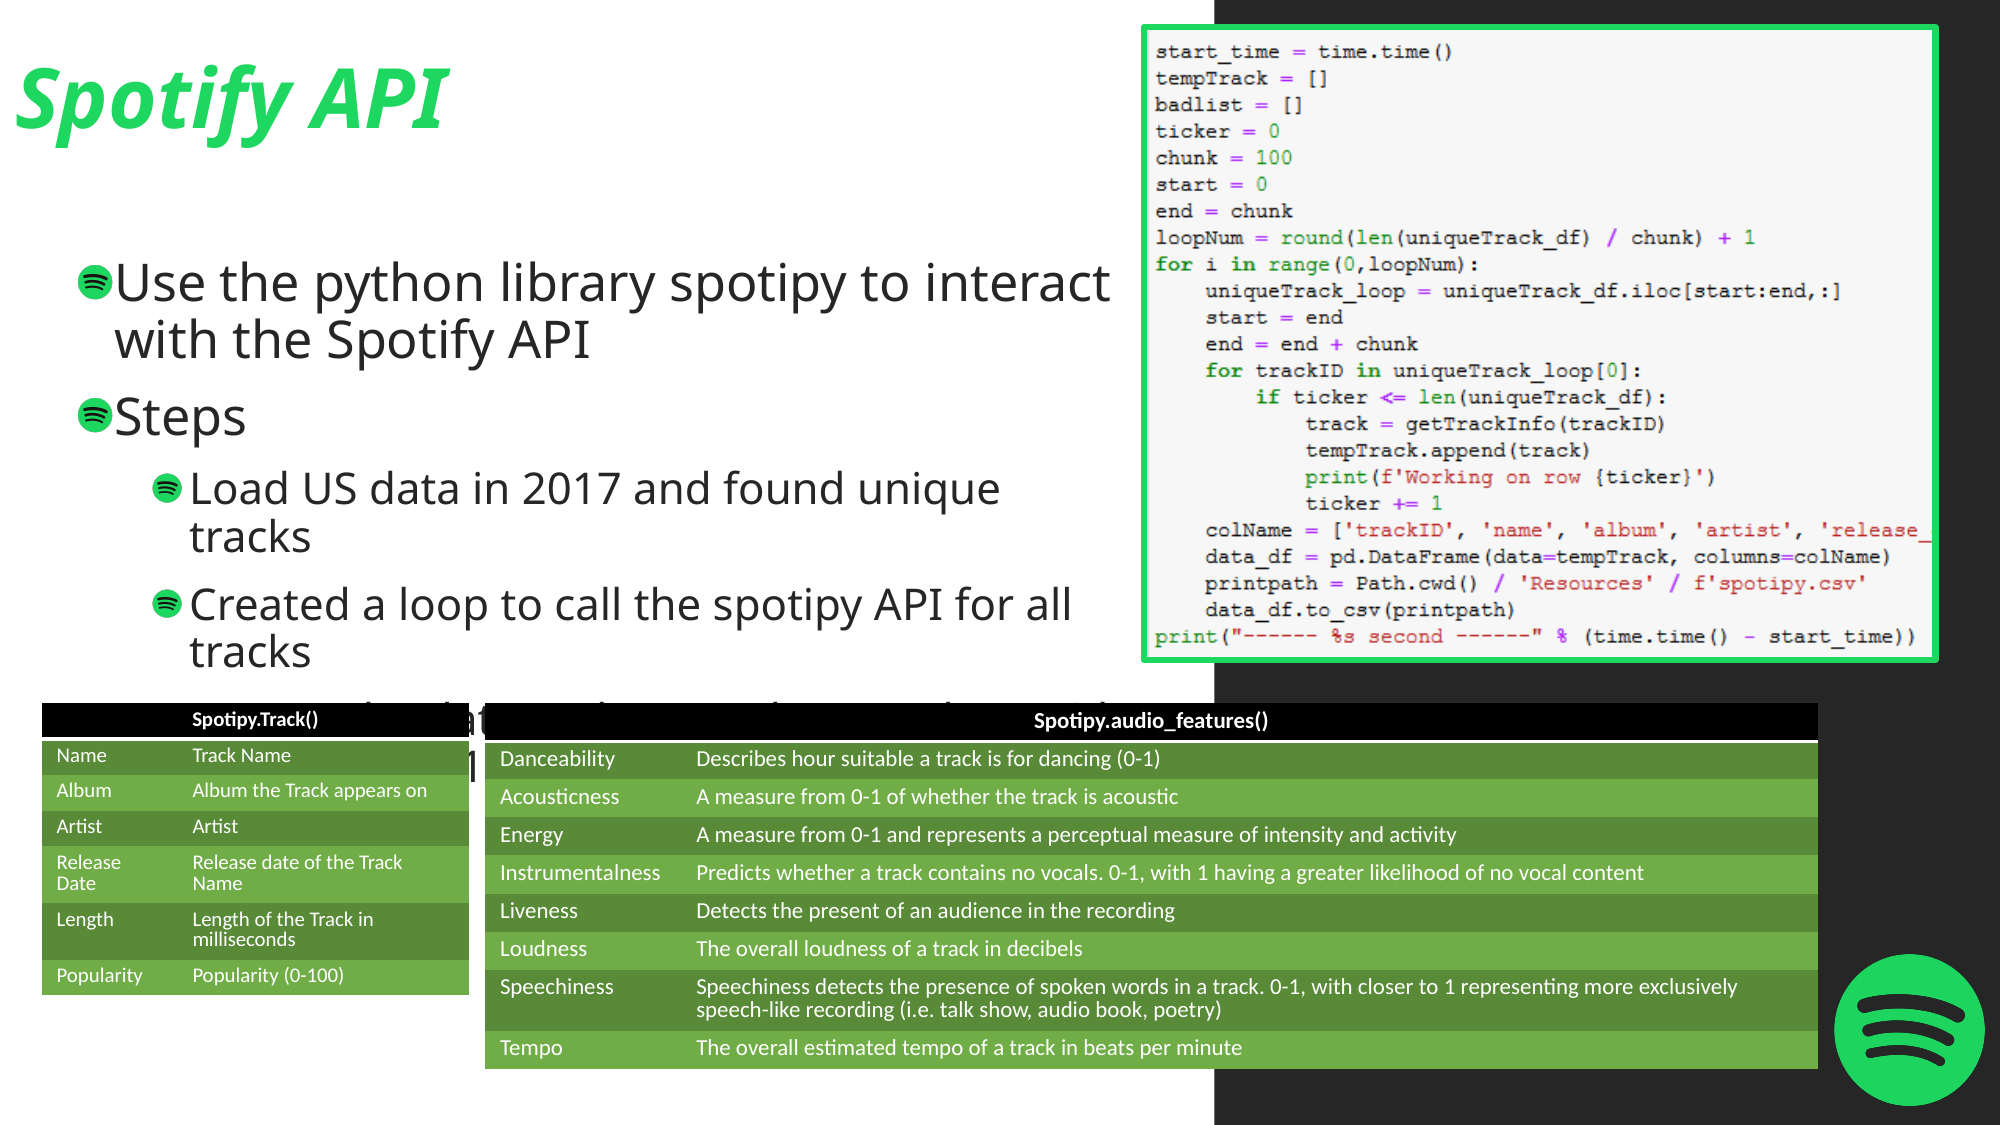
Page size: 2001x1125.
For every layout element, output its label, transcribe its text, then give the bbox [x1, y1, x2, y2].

table_cell Artist [42, 811, 177, 846]
table_cell Length [42, 903, 177, 960]
table_cell Speechiness [485, 970, 681, 1031]
table_cell Artist [177, 811, 469, 846]
text_box Spotify API [0, 0, 1888, 203]
table_cell Energy [485, 817, 681, 855]
text_box [1213, 1069, 2000, 1125]
table_cell Popularity [42, 960, 177, 995]
picture [76, 263, 114, 301]
picture [1818, 946, 2000, 1114]
table_cell Predicts whether a track contains no vocals. 0-1, with 1 having a greater likelihood of no vocal content [681, 855, 1818, 894]
table_cell The overall estimated tempo of a track in beats per minute [681, 1031, 1818, 1069]
table_cell Album the Track appears on [177, 775, 469, 811]
table_cell Instrumentalness [485, 855, 681, 894]
table_cell A measure from 0-1 and represents a perceptual measure of intensity and activity [681, 817, 1818, 855]
table_cell Album [42, 775, 177, 811]
table_cell Liveness [485, 894, 681, 932]
table_cell Tempo [485, 1031, 681, 1069]
picture [151, 472, 183, 504]
table_header Spotipy.Track() [42, 703, 469, 737]
table_cell Length of the Track in milliseconds [177, 903, 469, 960]
table_cell Danceability [485, 743, 681, 779]
table_cell Name [42, 741, 177, 775]
table_cell The overall loudness of a track in decibels [681, 932, 1818, 970]
text_box [1213, 0, 2000, 946]
text_box Use the python library spotipy to interact with the Spotify API Steps Load US data in 2017 and found unique tracks Created a loop to call the spotipy API for all tracks Output the data and merged on Track ID with US data in 2017 [61, 249, 1147, 964]
table_cell Popularity (0-100) [177, 960, 469, 995]
table_cell Track Name [177, 741, 469, 775]
picture [1146, 30, 1933, 657]
picture [76, 396, 114, 434]
table_cell Detects the present of an audience in the recording [681, 894, 1818, 932]
table_cell A measure from 0-1 of whether the track is acoustic [681, 779, 1818, 817]
table_header Spotipy.audio_features() [485, 703, 1818, 740]
table_cell Describes hour suitable a track is for dancing (0-1) [681, 743, 1818, 779]
table_cell Acousticness [485, 779, 681, 817]
table_cell Speechiness detects the presence of spoken words in a track. 0-1, with closer to 1 representing more exclusively speech-like recording (i.e. talk show, audio book, poetry) [681, 970, 1818, 1031]
picture [151, 588, 183, 619]
table_cell Release Date [42, 846, 177, 903]
table_cell Loudness [485, 932, 681, 970]
table_cell Release date of the Track Name [177, 846, 469, 903]
